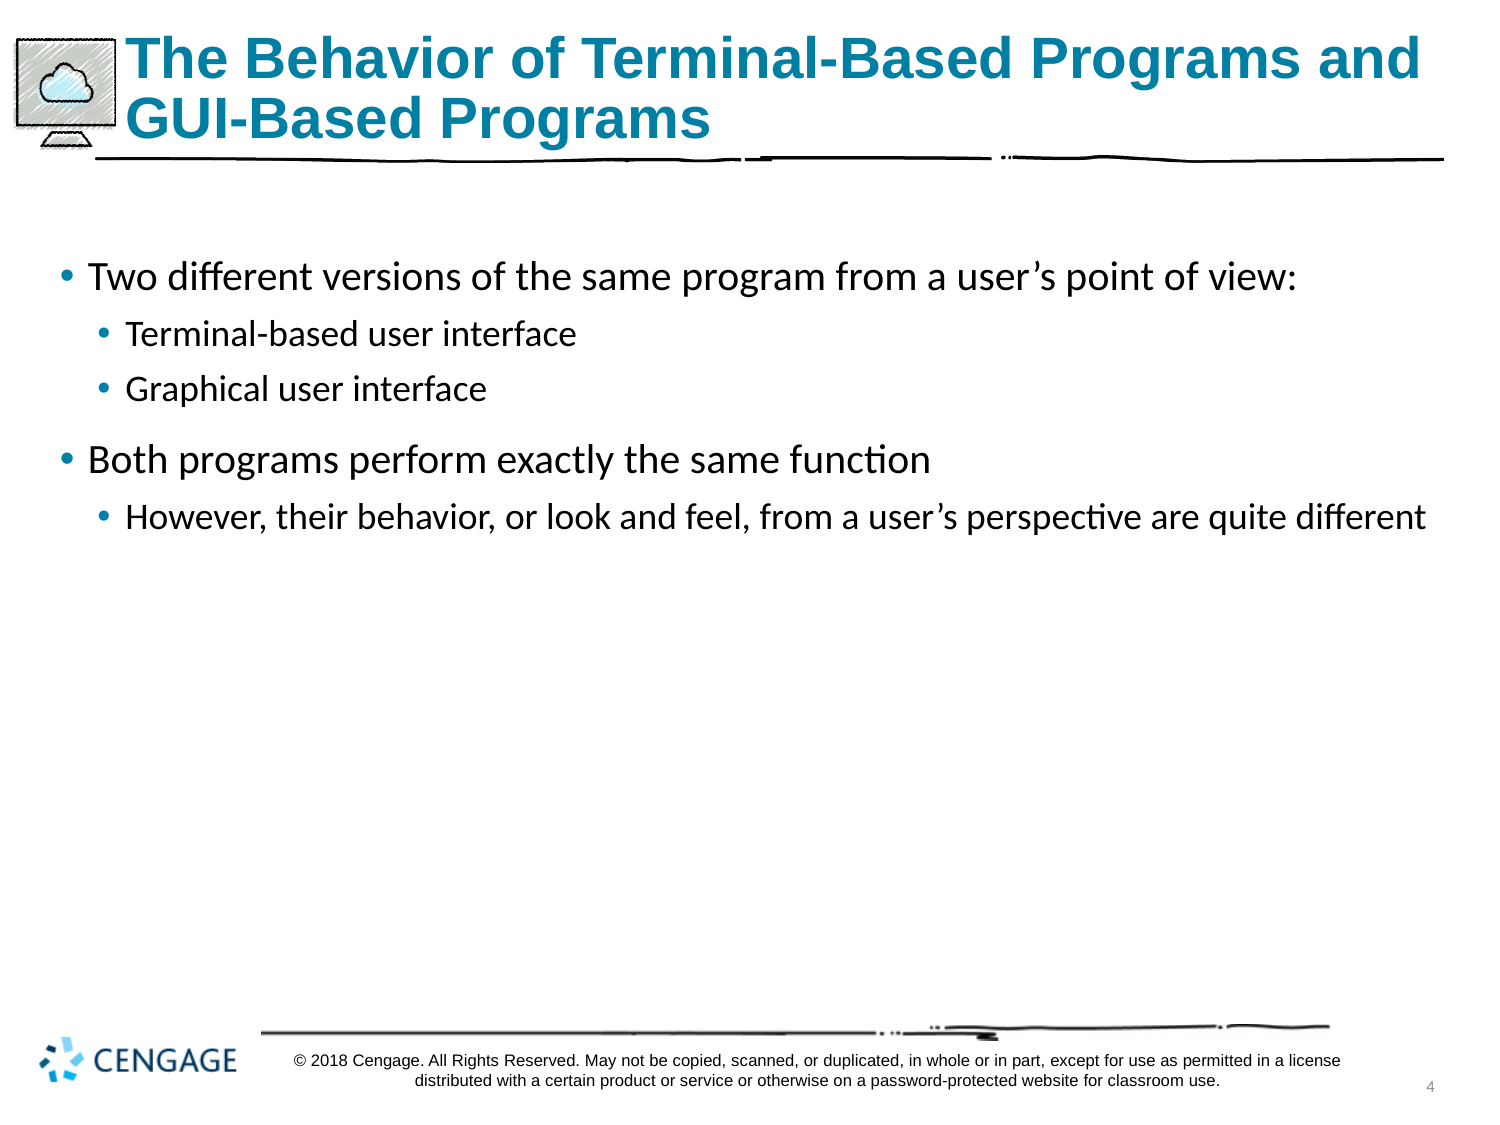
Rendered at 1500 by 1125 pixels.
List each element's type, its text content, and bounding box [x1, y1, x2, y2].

footer © 2018 Cengage. All Rights Reserved. May not be copied, scanned, or duplicated, in whole or in part, except for use as permitted in a license distributed with a certain product or service or otherwise on a password-protected website for classroom use. [262, 1050, 1375, 1091]
picture [261, 1024, 1331, 1041]
picture [19, 1023, 249, 1095]
picture [13, 36, 117, 151]
picture [95, 155, 1444, 163]
title The Behavior of Terminal-Based Programs and G U I-Based Programs [125, 30, 1442, 152]
list Two different versions of the same program from a user’s point of view: Terminal-based user interface Graphical user interface Both programs perform exactly the same function However, their behavior, or look and feel, from a user’s perspective are quite different [59, 252, 1441, 541]
